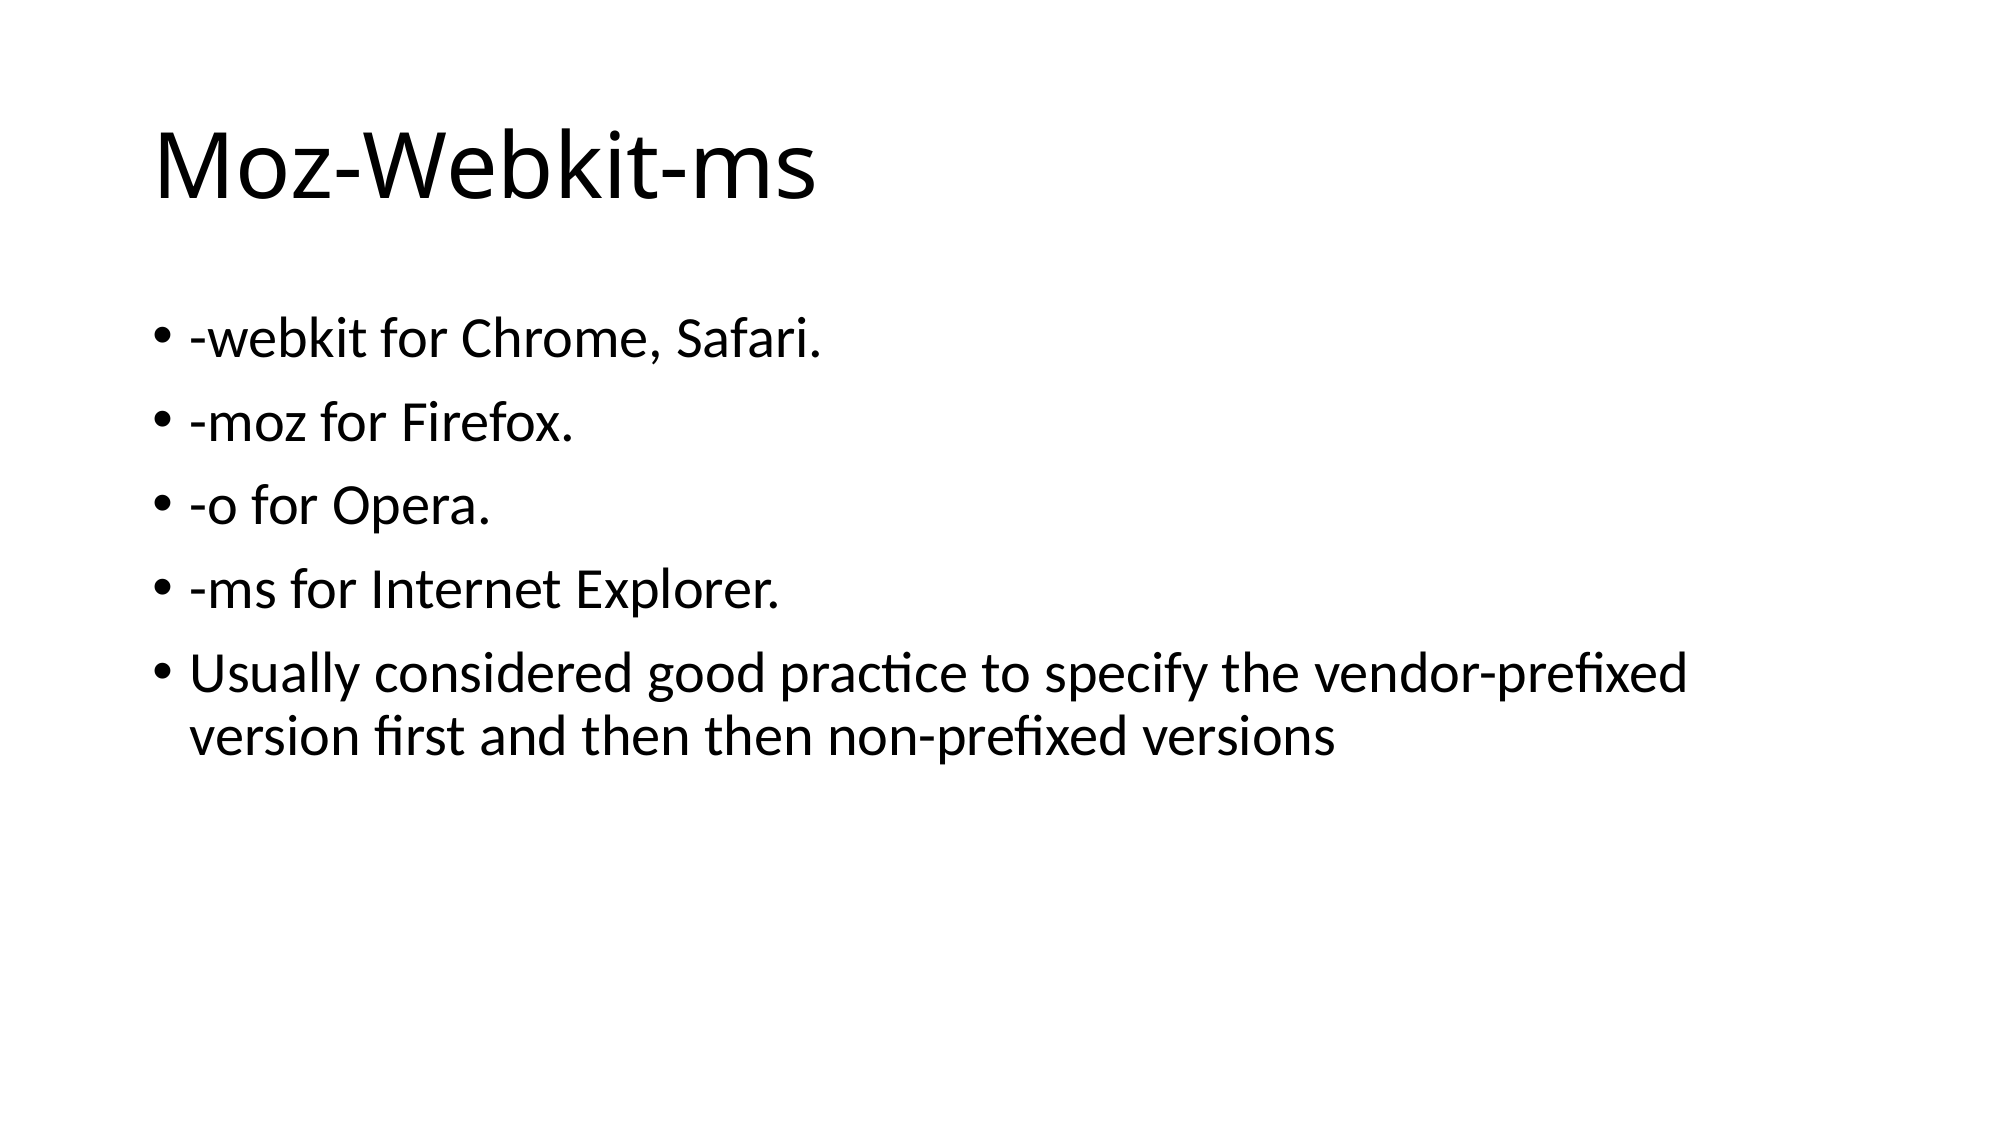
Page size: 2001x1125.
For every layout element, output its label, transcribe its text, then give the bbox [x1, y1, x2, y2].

list -webkit for Chrome, Safari. -moz for Firefox. -o for Opera. -ms for Internet Explorer. Usually considered good practice to specify the vendor-prefixed version first and then then non-prefixed versions [137, 299, 1863, 1014]
title Moz-Webkit-ms [137, 59, 1863, 278]
